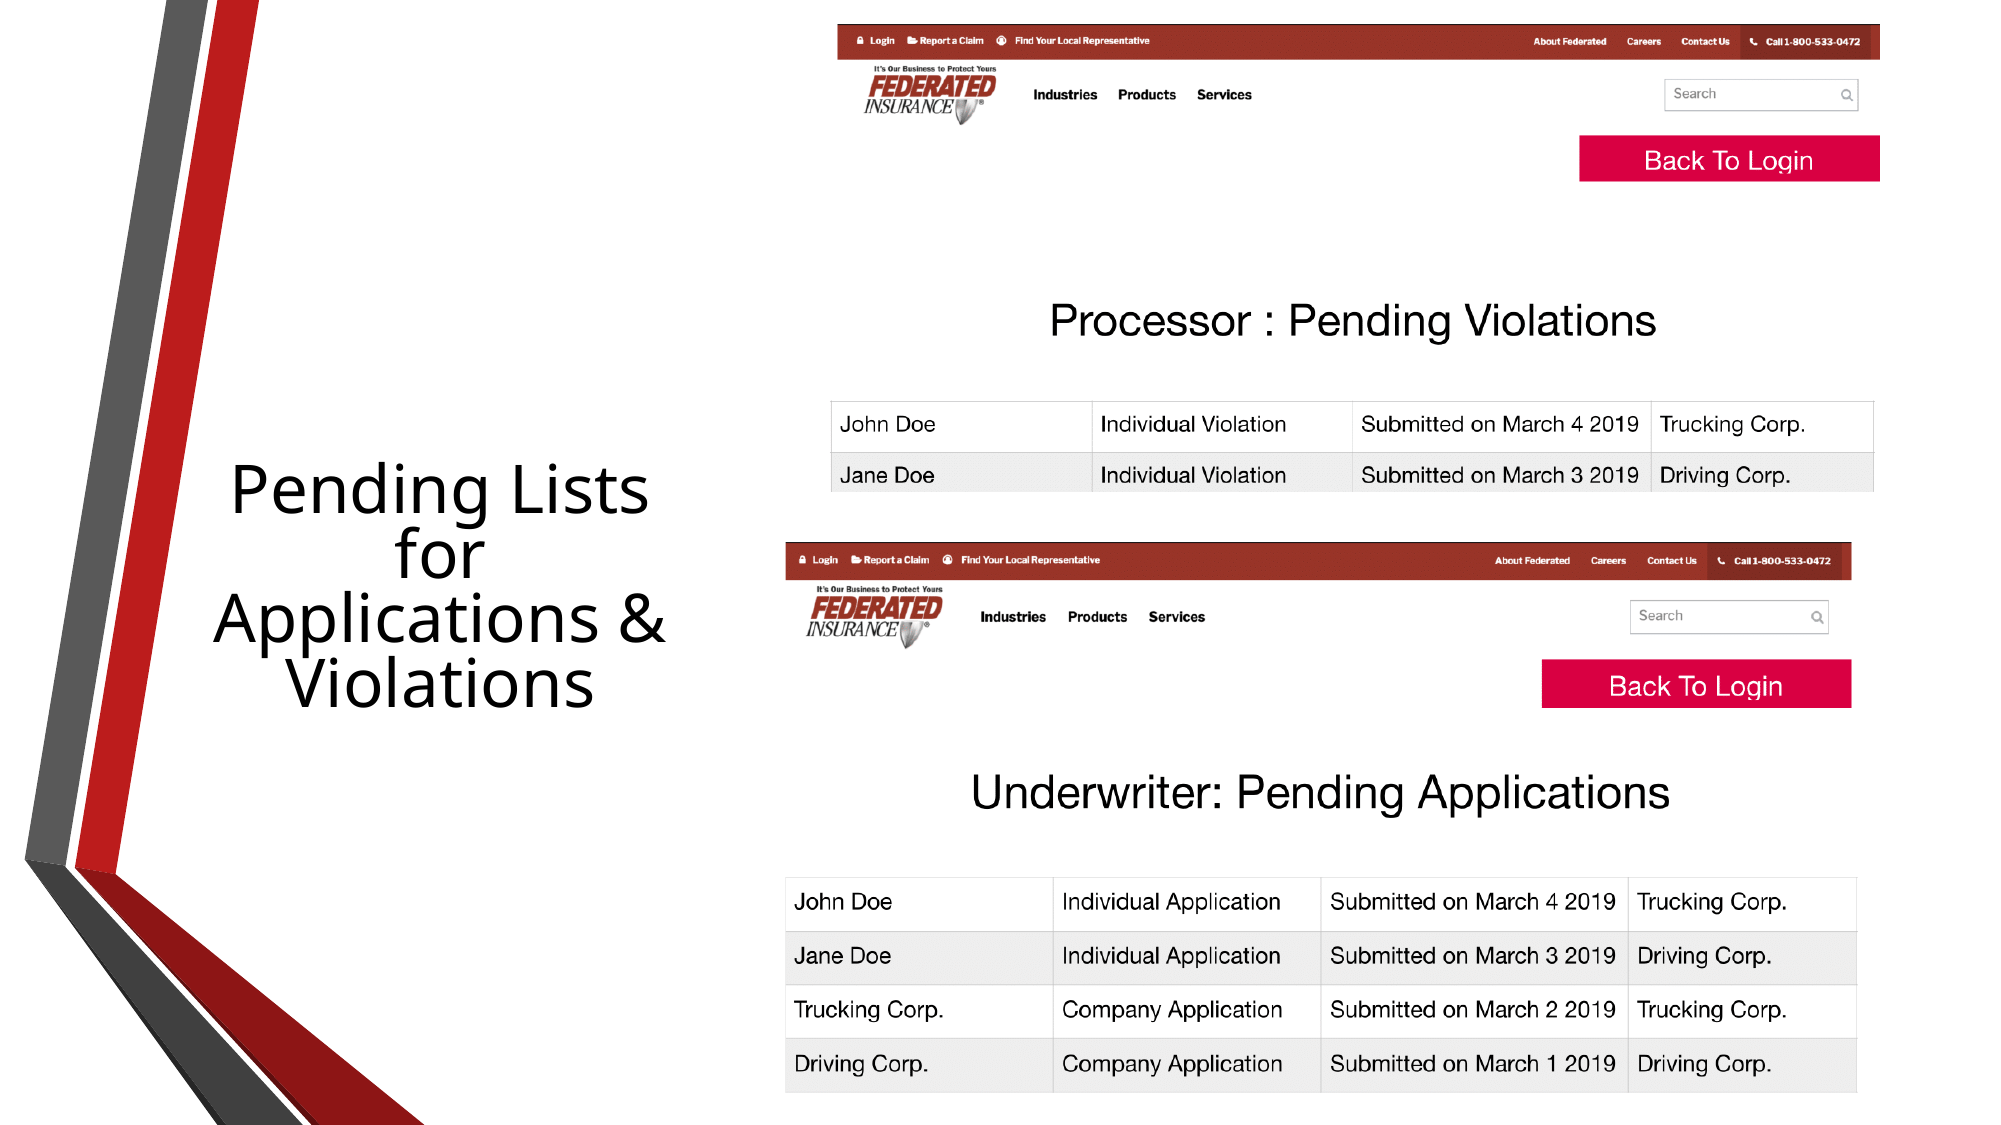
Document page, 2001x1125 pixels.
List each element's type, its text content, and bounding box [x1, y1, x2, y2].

title Pending Lists for Applications & Violations [163, 423, 719, 721]
picture [785, 0, 1933, 1125]
